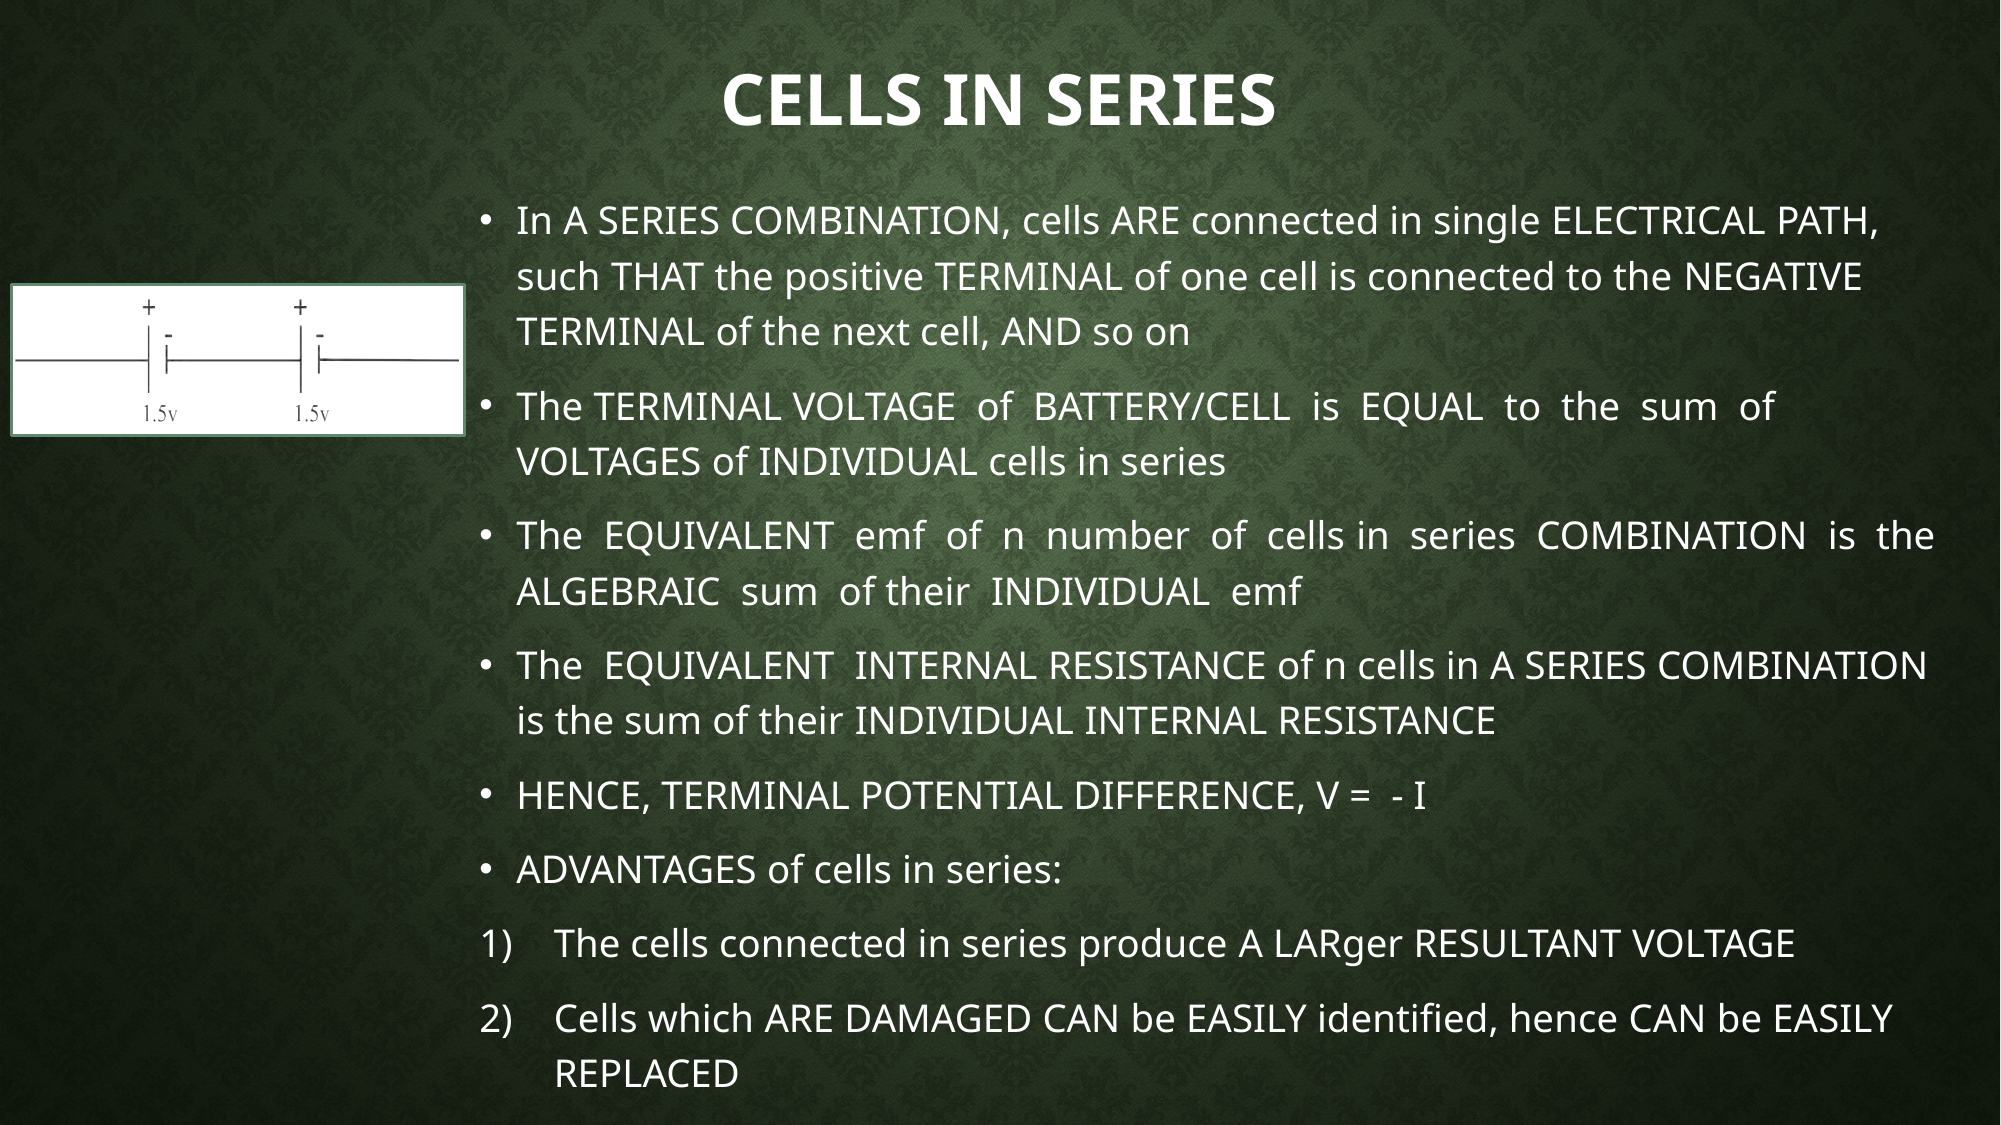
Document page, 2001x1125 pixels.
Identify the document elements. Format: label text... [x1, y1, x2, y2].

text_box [10, 283, 465, 437]
title Cells in Series [149, 24, 1849, 180]
